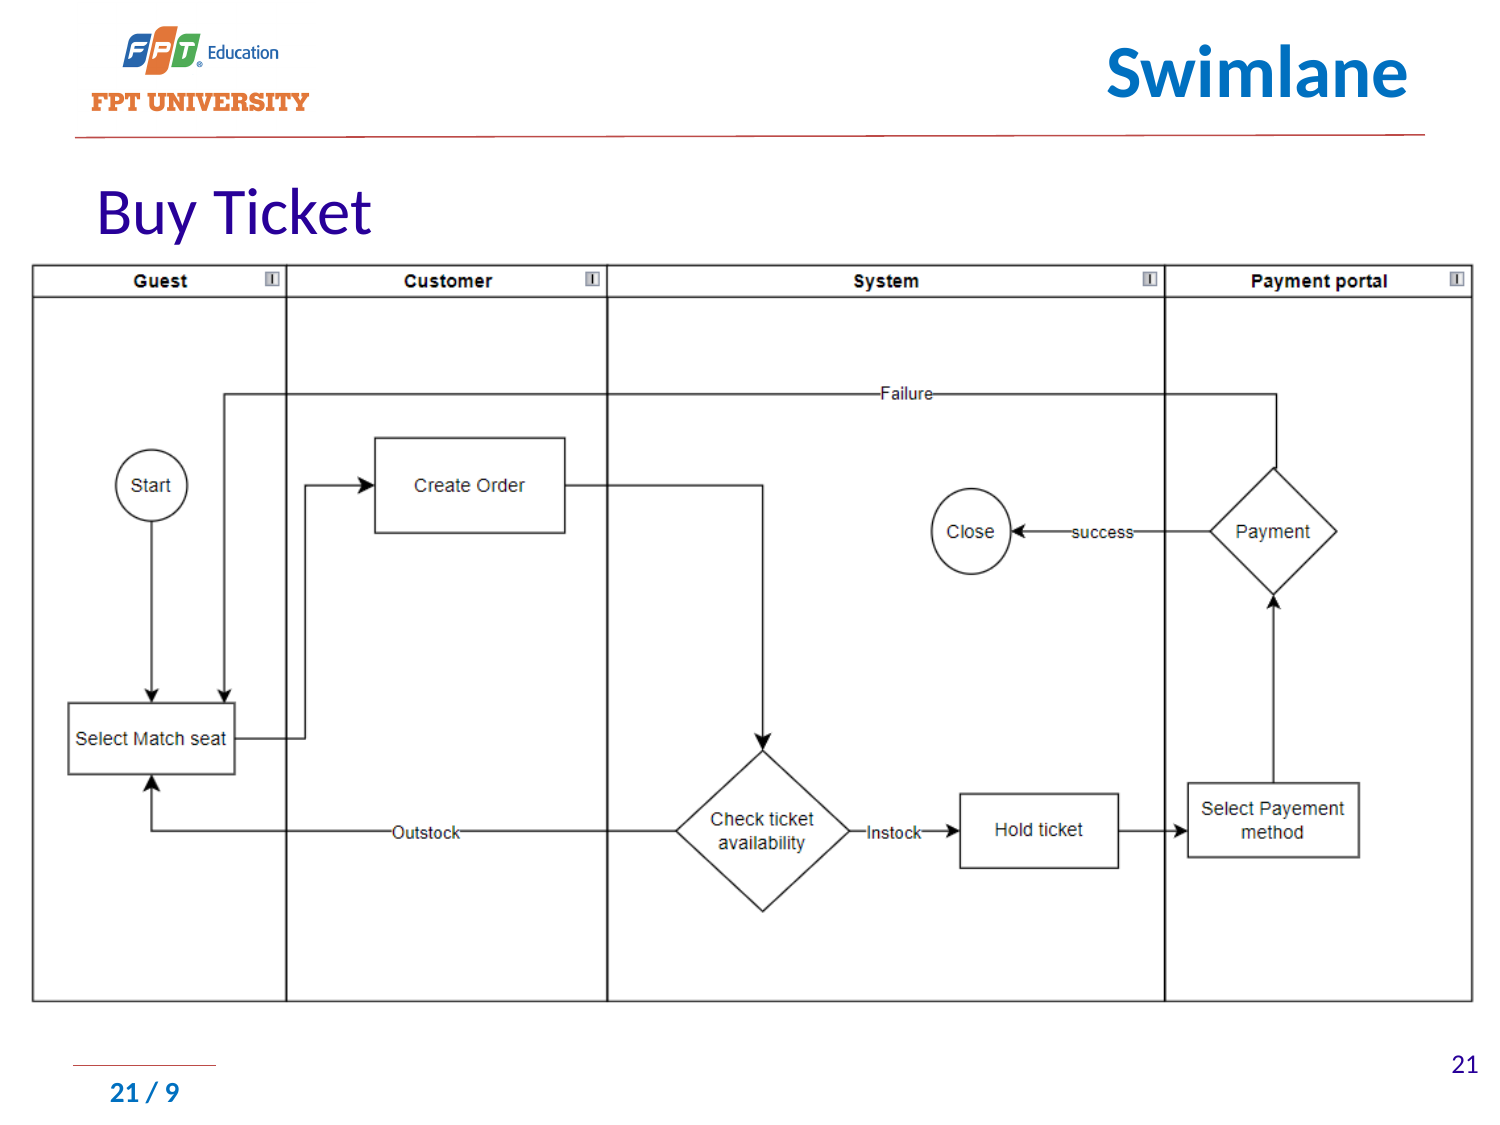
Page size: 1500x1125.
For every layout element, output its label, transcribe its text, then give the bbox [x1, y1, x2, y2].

title Swimlane [315, 0, 1425, 135]
slide_number ‹#› [1403, 1038, 1494, 1125]
picture [77, 2, 315, 133]
text_box Buy Ticket [81, 153, 607, 238]
picture [24, 256, 1476, 1005]
